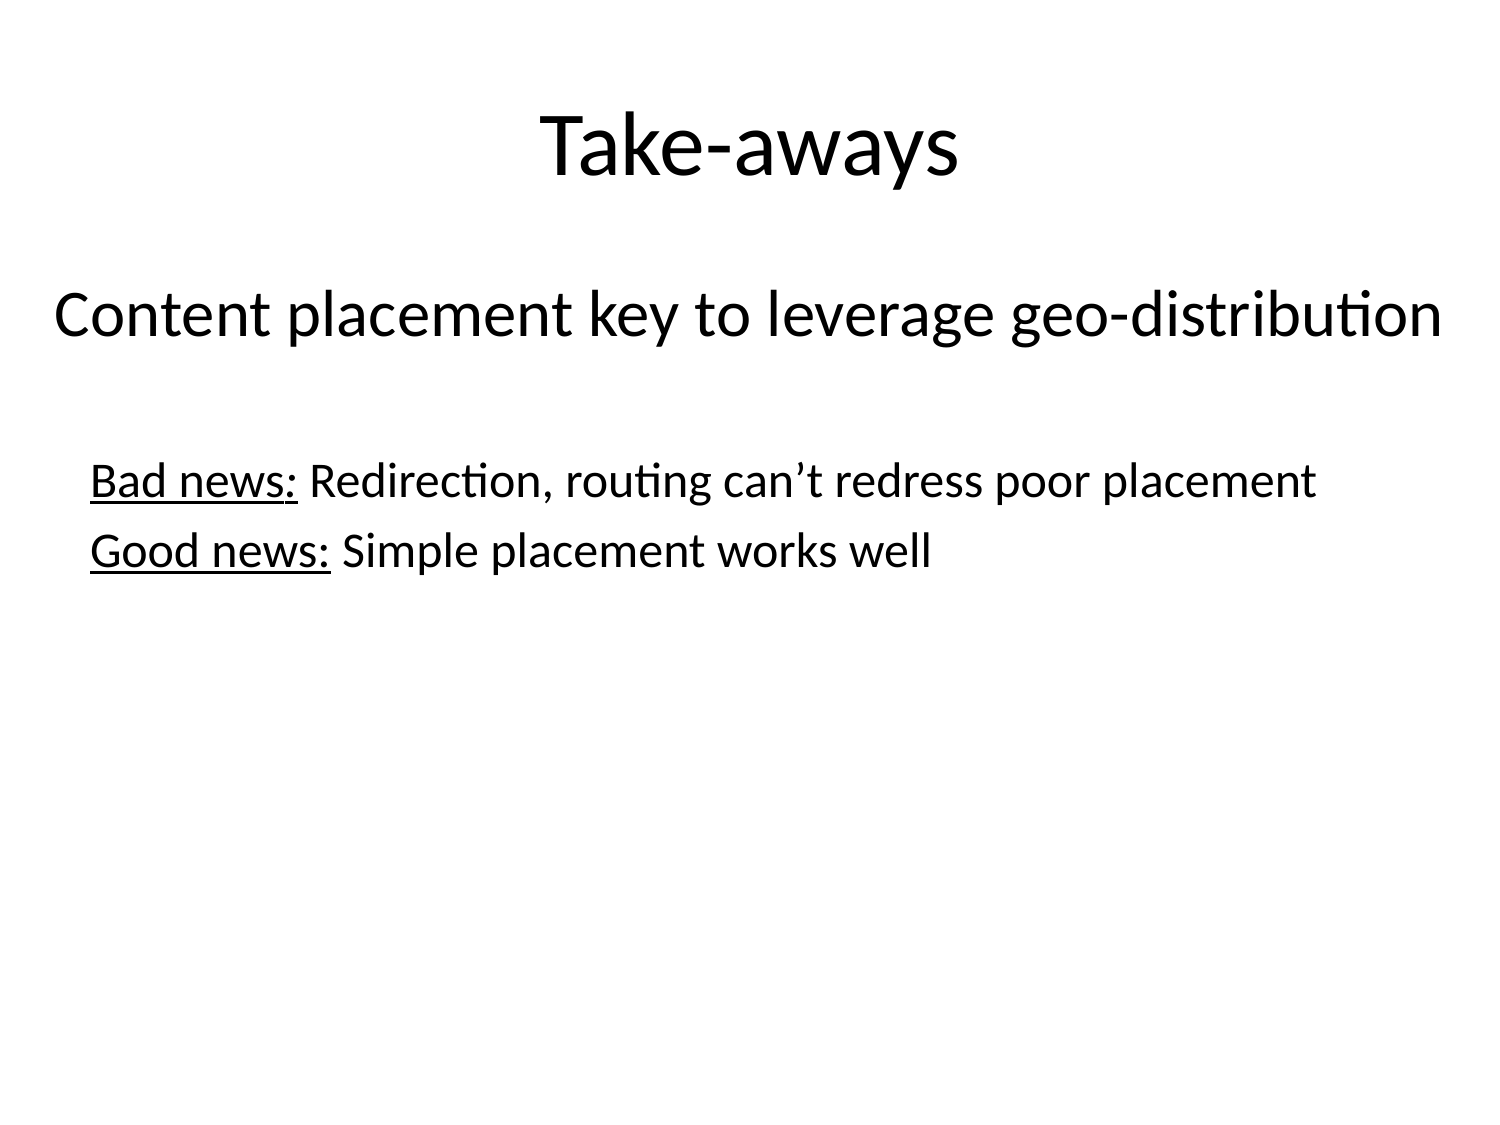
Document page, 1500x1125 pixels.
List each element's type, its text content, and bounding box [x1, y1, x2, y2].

list Content placement key to leverage geo-distribution Bad news: Redirection, routing can’t redress poor placement Good news: Simple placement works well [0, 262, 1500, 1005]
title Take-aways [75, 45, 1425, 233]
